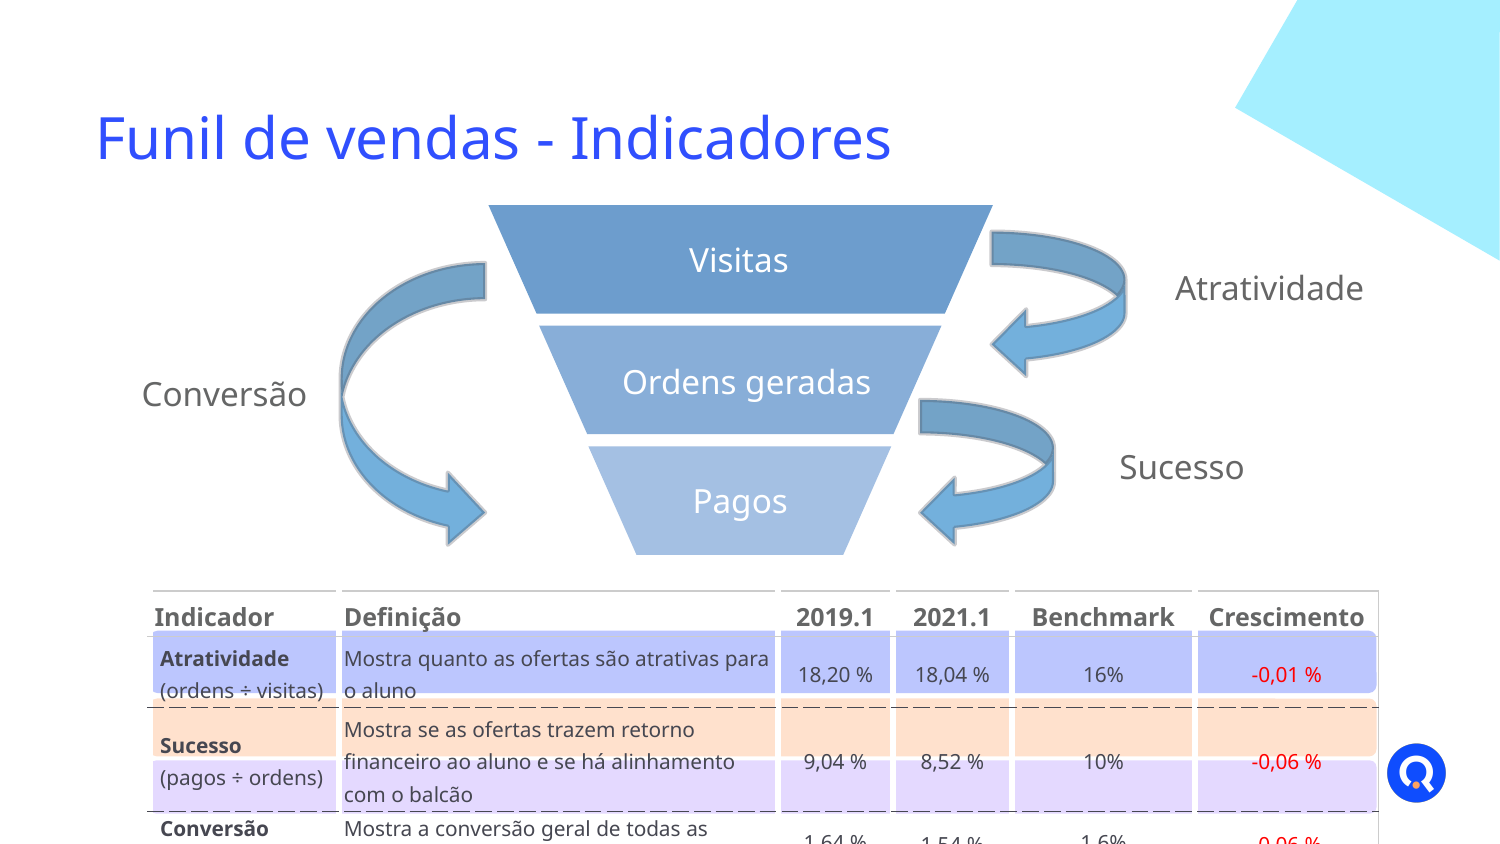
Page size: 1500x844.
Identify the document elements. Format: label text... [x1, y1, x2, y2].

table_cell 1,64 % [781, 811, 890, 844]
table_header Definição [342, 592, 775, 636]
table_cell Sucesso (pagos ÷ ordens) [153, 708, 336, 811]
table_cell 1.6% [1015, 811, 1192, 844]
table_cell -0,06 % [1198, 708, 1378, 811]
table_header Indicador [153, 592, 336, 636]
text_box Atratividade [1158, 245, 1381, 329]
table_cell 9,04 % [781, 708, 890, 811]
table_cell 8,52 % [896, 708, 1009, 811]
text_box Ordens geradas [607, 353, 887, 409]
text_box [917, 397, 1057, 547]
text_box [588, 446, 892, 555]
text_box [539, 325, 942, 435]
table_cell 1,54 % [896, 811, 1009, 844]
table_header 2019.1 [781, 592, 890, 636]
table_cell Mostra se as ofertas trazem retorno financeiro ao aluno e se há alinhamento com o balcão [342, 708, 775, 811]
table_cell Conversão (pagos ÷ visitas) [153, 811, 336, 844]
table_cell 18,20 % [781, 637, 890, 708]
text_box Pagos [677, 472, 803, 528]
title Funil de vendas - Indicadores [79, 82, 1270, 190]
table_cell 10% [1015, 708, 1192, 811]
text_box [338, 260, 488, 547]
table_cell -0,06 % [1198, 811, 1378, 844]
text_box [989, 229, 1128, 379]
table_cell Mostra quanto as ofertas são atrativas para o aluno [342, 637, 775, 708]
table_cell Atratividade (ordens ÷ visitas) [153, 637, 336, 708]
table_header Benchmark [1015, 592, 1192, 636]
picture [1379, 714, 1475, 832]
text_box Conversão [122, 351, 327, 434]
table_header Crescimento [1198, 592, 1378, 636]
table_cell 18,04 % [896, 637, 1009, 708]
table_cell -0,01 % [1198, 637, 1378, 708]
text_box Sucesso [1071, 424, 1294, 508]
text_box Visitas [674, 231, 804, 287]
table_cell Mostra a conversão geral de todas as etapas do processo [342, 811, 775, 844]
table_header 2021.1 [896, 592, 1009, 636]
table_cell 16% [1015, 637, 1192, 708]
text_box [488, 205, 993, 314]
